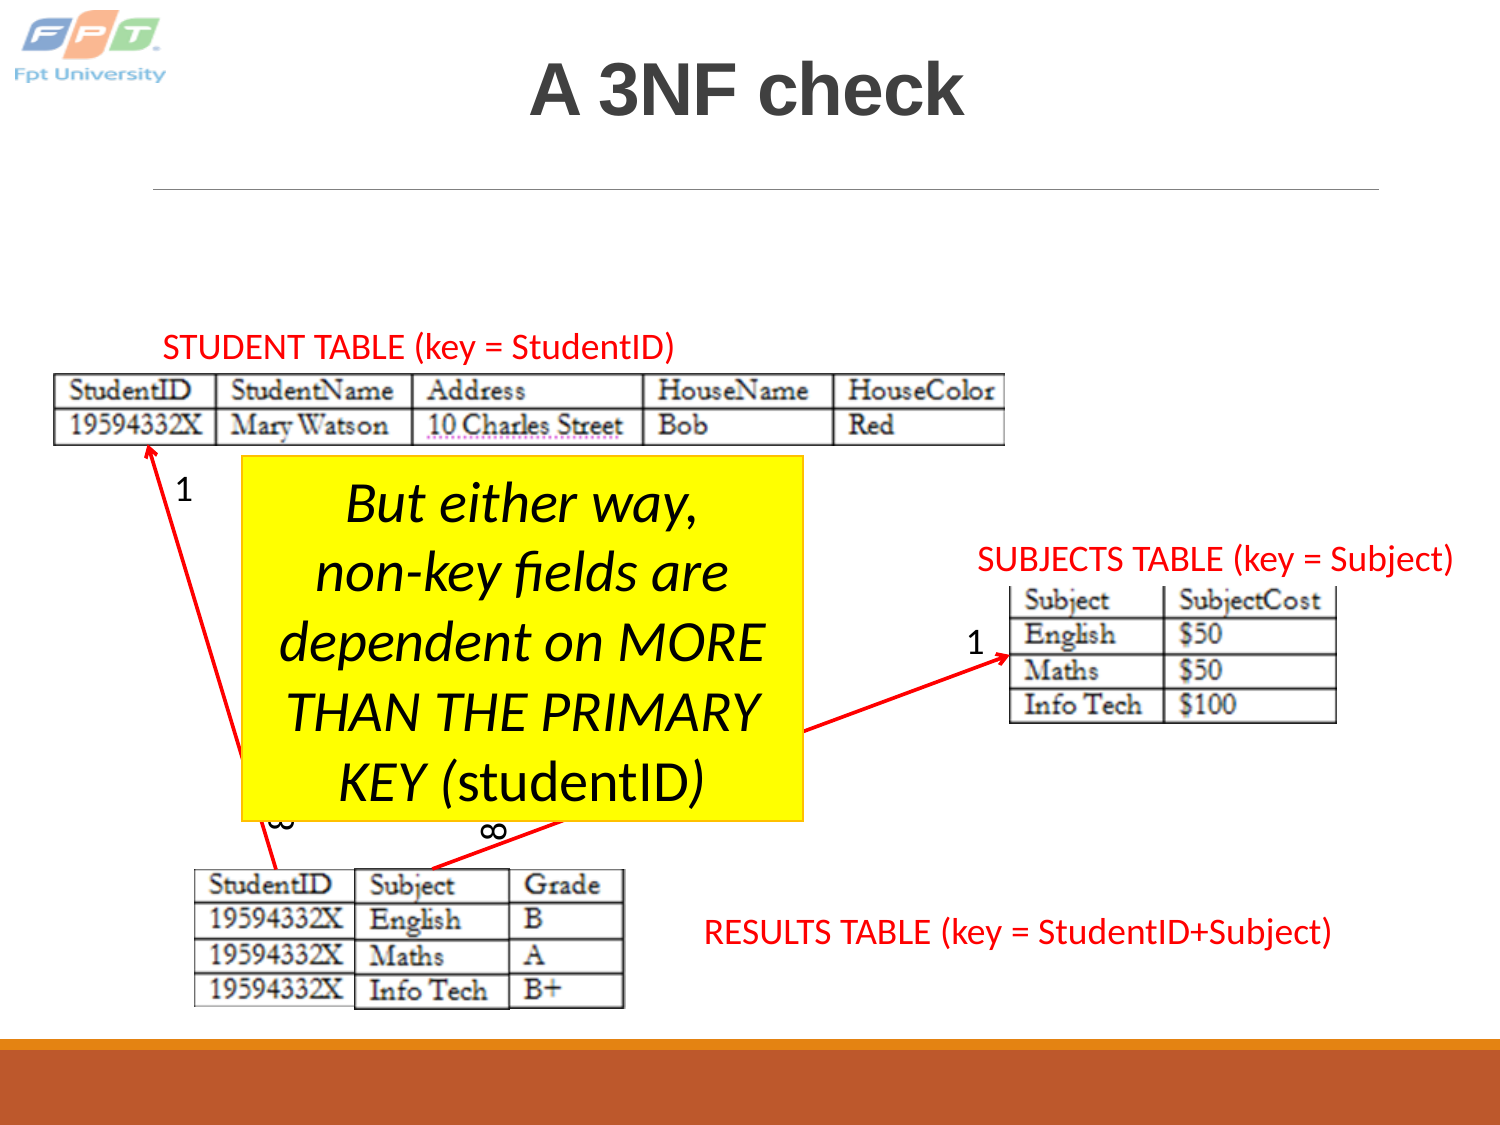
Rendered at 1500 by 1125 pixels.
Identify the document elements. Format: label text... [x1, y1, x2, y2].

picture [52, 372, 1006, 446]
text_box 8 [461, 821, 522, 857]
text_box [613, 472, 829, 1052]
text_box 1 [950, 609, 1006, 670]
text_box STUDENT TABLE (key = StudentID) [147, 314, 904, 370]
text_box SUBJECTS TABLE (key = Subject) [962, 527, 1500, 587]
text_box RESULTS TABLE (key = StudentID+Subject) [836, 899, 1446, 960]
table_cell Note:A functional dependency X => Y is a full functional dependency if removal of any attribute A from X means that the dependency does not hold any more; A partial functional dependency is not a full functional dependency [15, 10, 166, 83]
text_box 8 [248, 821, 309, 847]
title A 3NF check [96, 47, 1399, 185]
text_box But either way, non-key fields are dependent on MORE THAN THE PRIMARY KEY (studentID) [242, 456, 804, 821]
picture [194, 868, 613, 1011]
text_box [0, 592, 425, 722]
text_box 1 [159, 456, 219, 516]
picture [1009, 585, 1337, 725]
